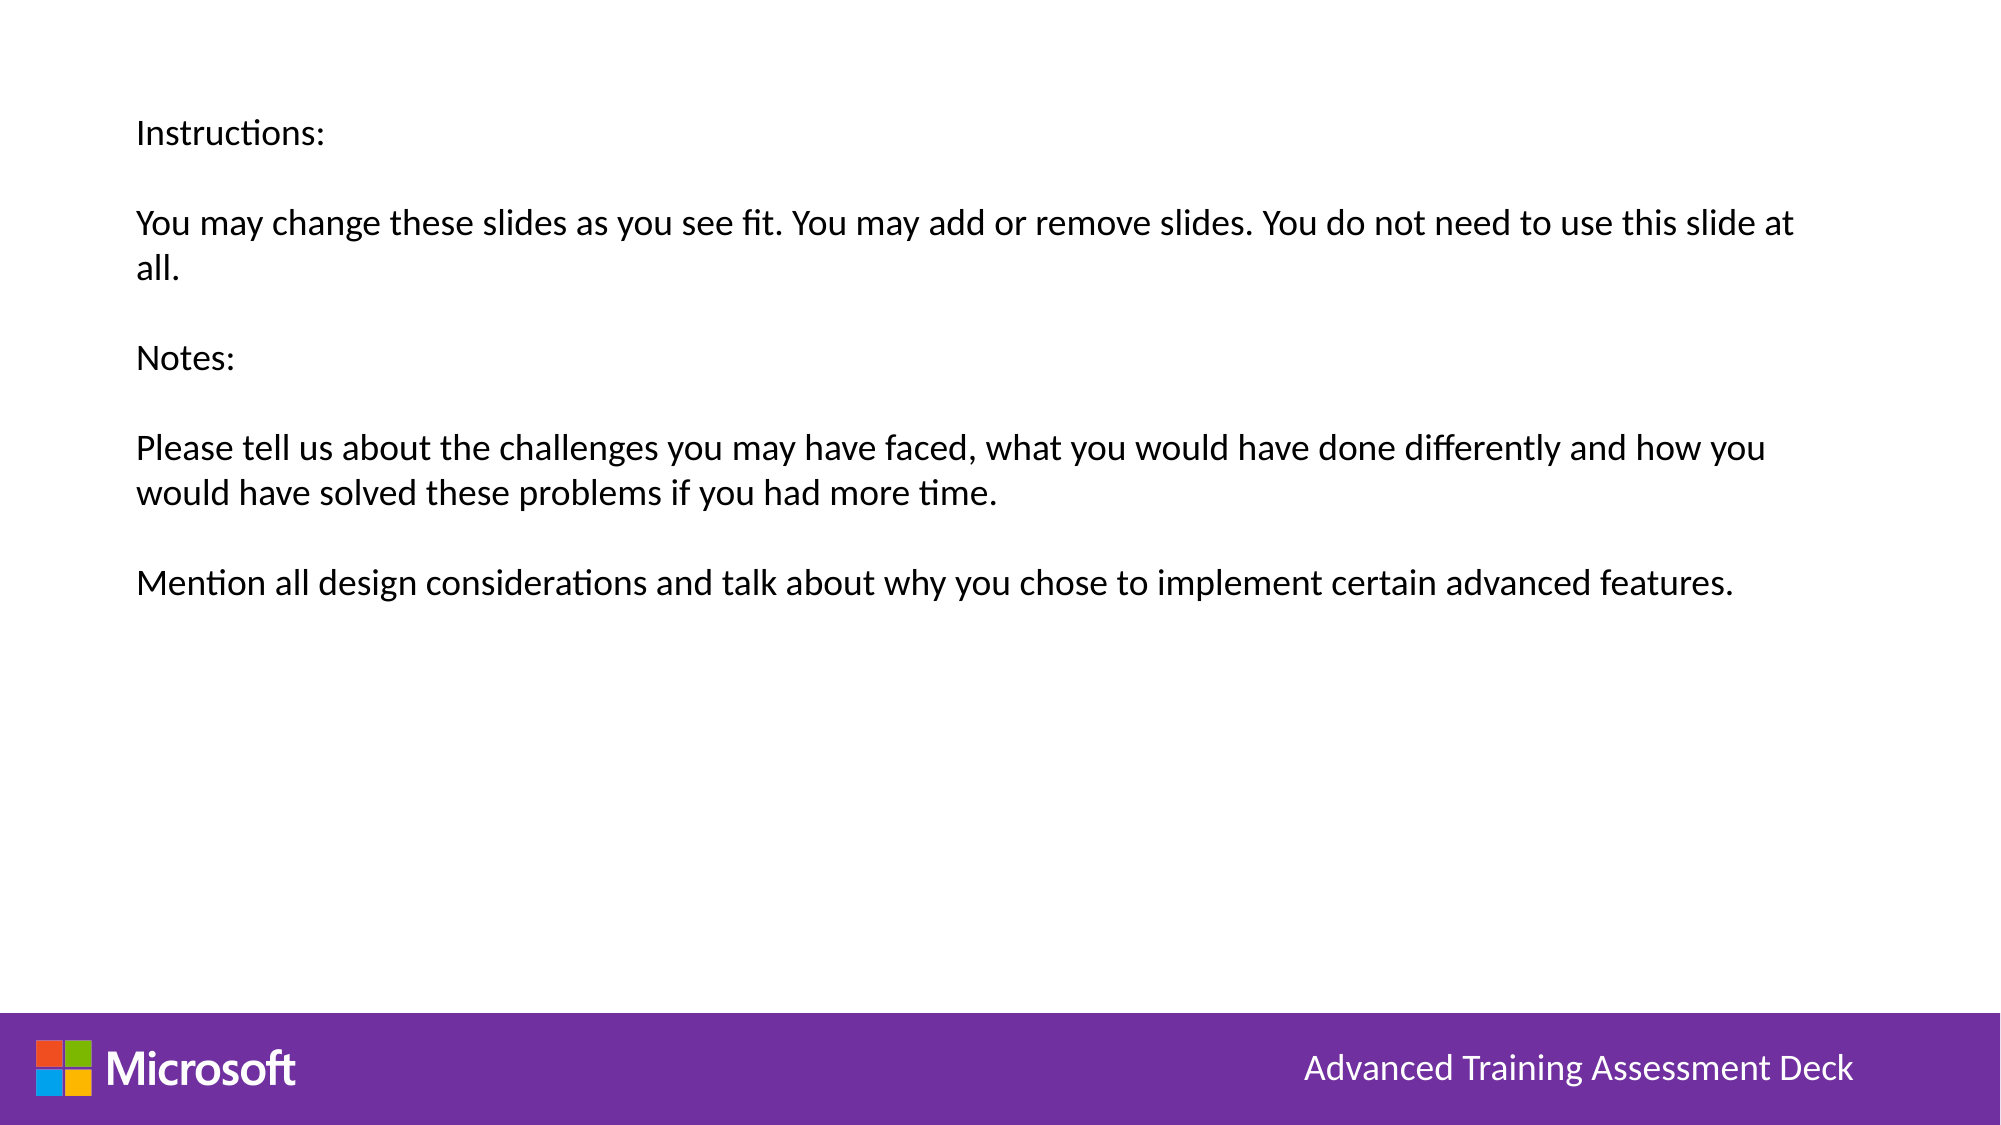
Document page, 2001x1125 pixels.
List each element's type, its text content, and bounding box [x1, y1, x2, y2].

text_box Instructions: You may change these slides as you see fit. You may add or remove slides. You do not need to use this slide at all. Notes: Please tell us about the challenges you may have faced, what you would have done differently and how you would have solved these problems if you had more time. Mention all design considerations and talk about why you chose to implement certain advanced features. [121, 100, 1813, 611]
picture [0, 1007, 331, 1125]
